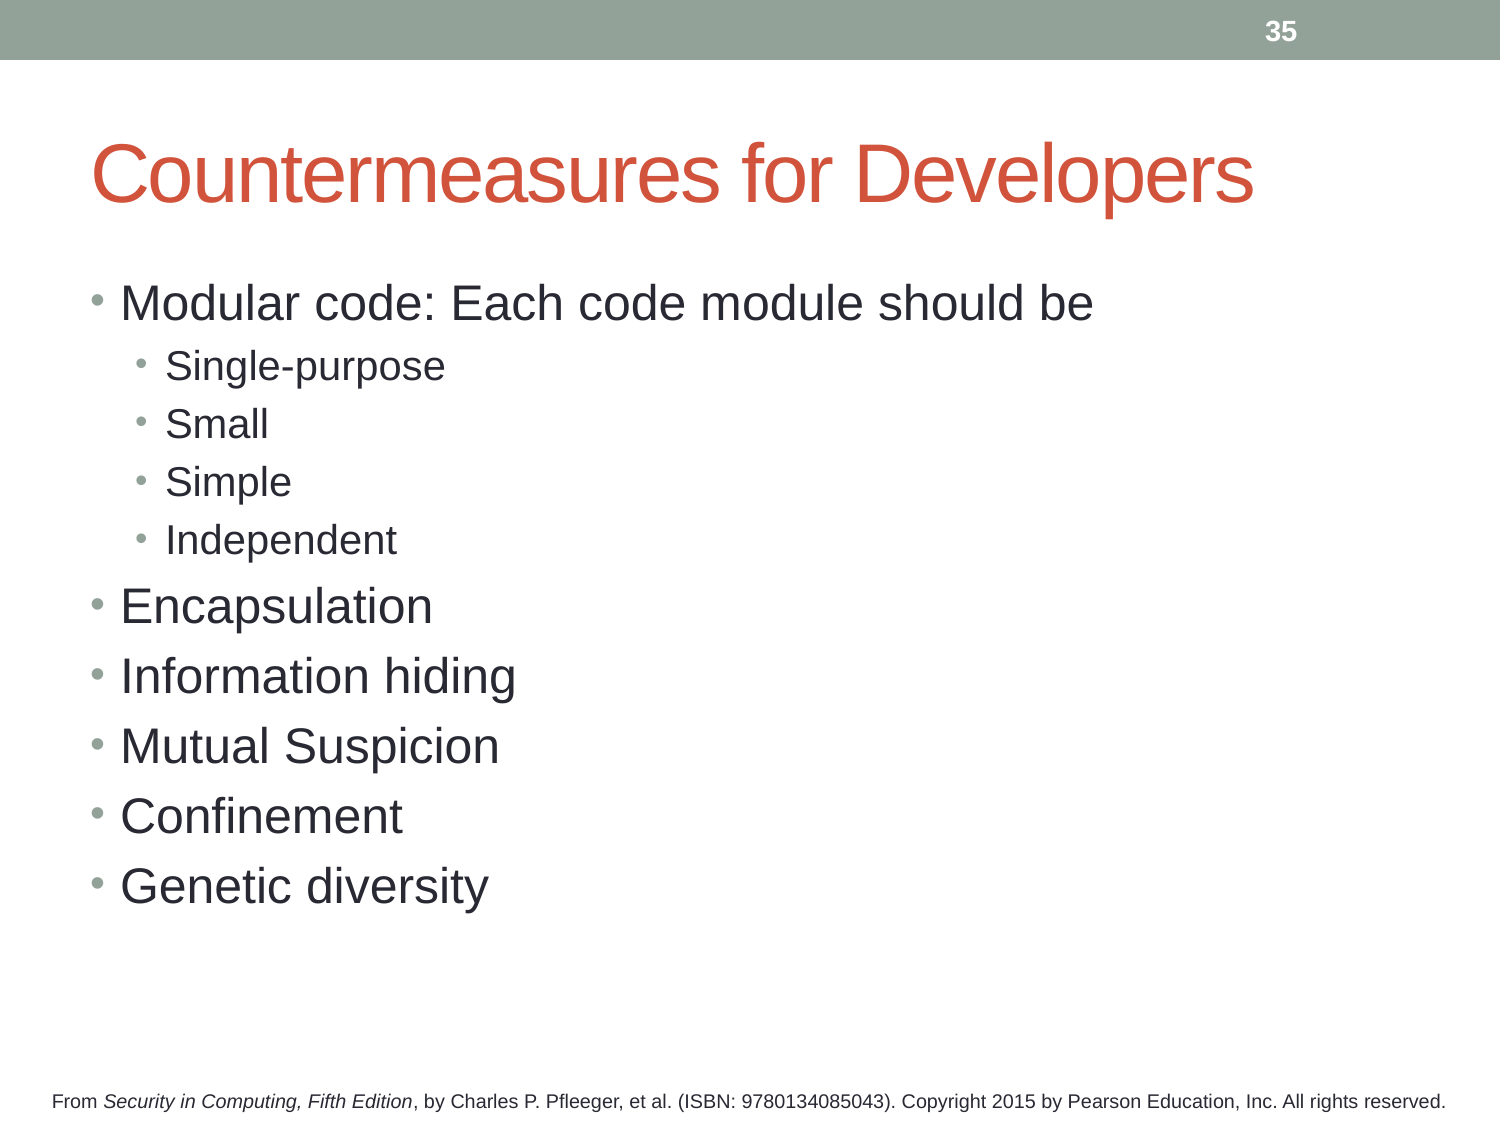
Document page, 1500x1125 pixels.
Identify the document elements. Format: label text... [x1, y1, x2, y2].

title Countermeasures for Developers [75, 87, 1425, 250]
footer From Security in Computing, Fifth Edition, by Charles P. Pfleeger, et al. (ISBN: 9780134085043). Copyright 2015 by Pearson Education, Inc. All rights reserved. [0, 1073, 1500, 1125]
slide_number 35 [1250, 3, 1425, 57]
list Modular code: Each code module should be Single-purpose Small Simple Independent Encapsulation Information hiding Mutual Suspicion Confinement Genetic diversity [75, 262, 1425, 1063]
